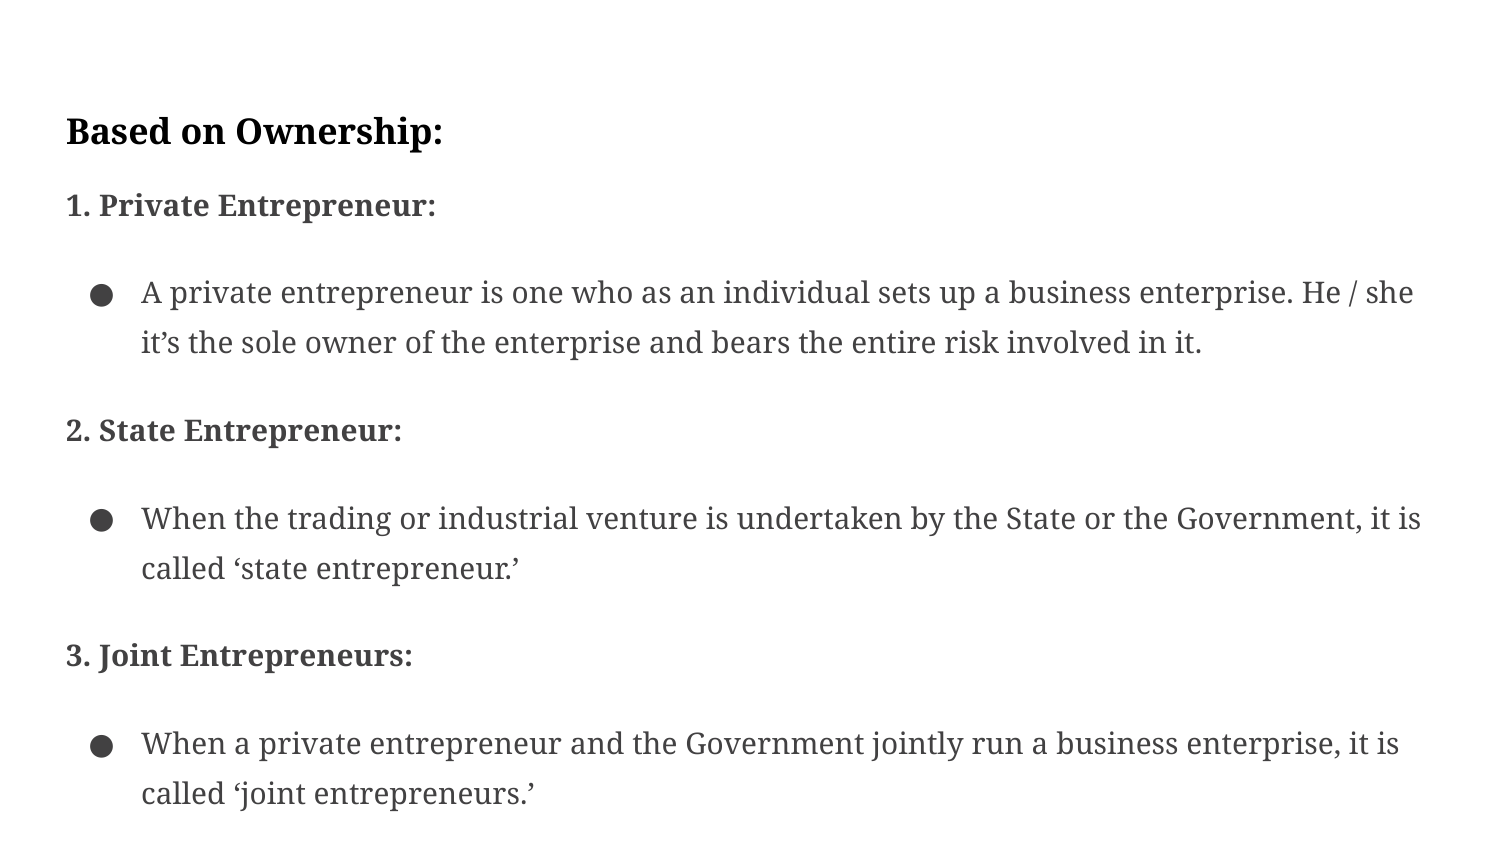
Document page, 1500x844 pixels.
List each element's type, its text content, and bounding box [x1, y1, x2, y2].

list 1. Private Entrepreneur: A private entrepreneur is one who as an individual sets up a business enterprise. He / she it’s the sole owner of the enterprise and bears the entire risk involved in it. 2. State Entrepreneur: When the trading or industrial venture is undertaken by the State or the Government, it is called ‘state entrepreneur.’ 3. Joint Entrepreneurs: When a private entrepreneur and the Government jointly run a business enterprise, it is called ‘joint entrepreneurs.’ [51, 156, 1449, 812]
title Based on Ownership: [51, 72, 1449, 156]
